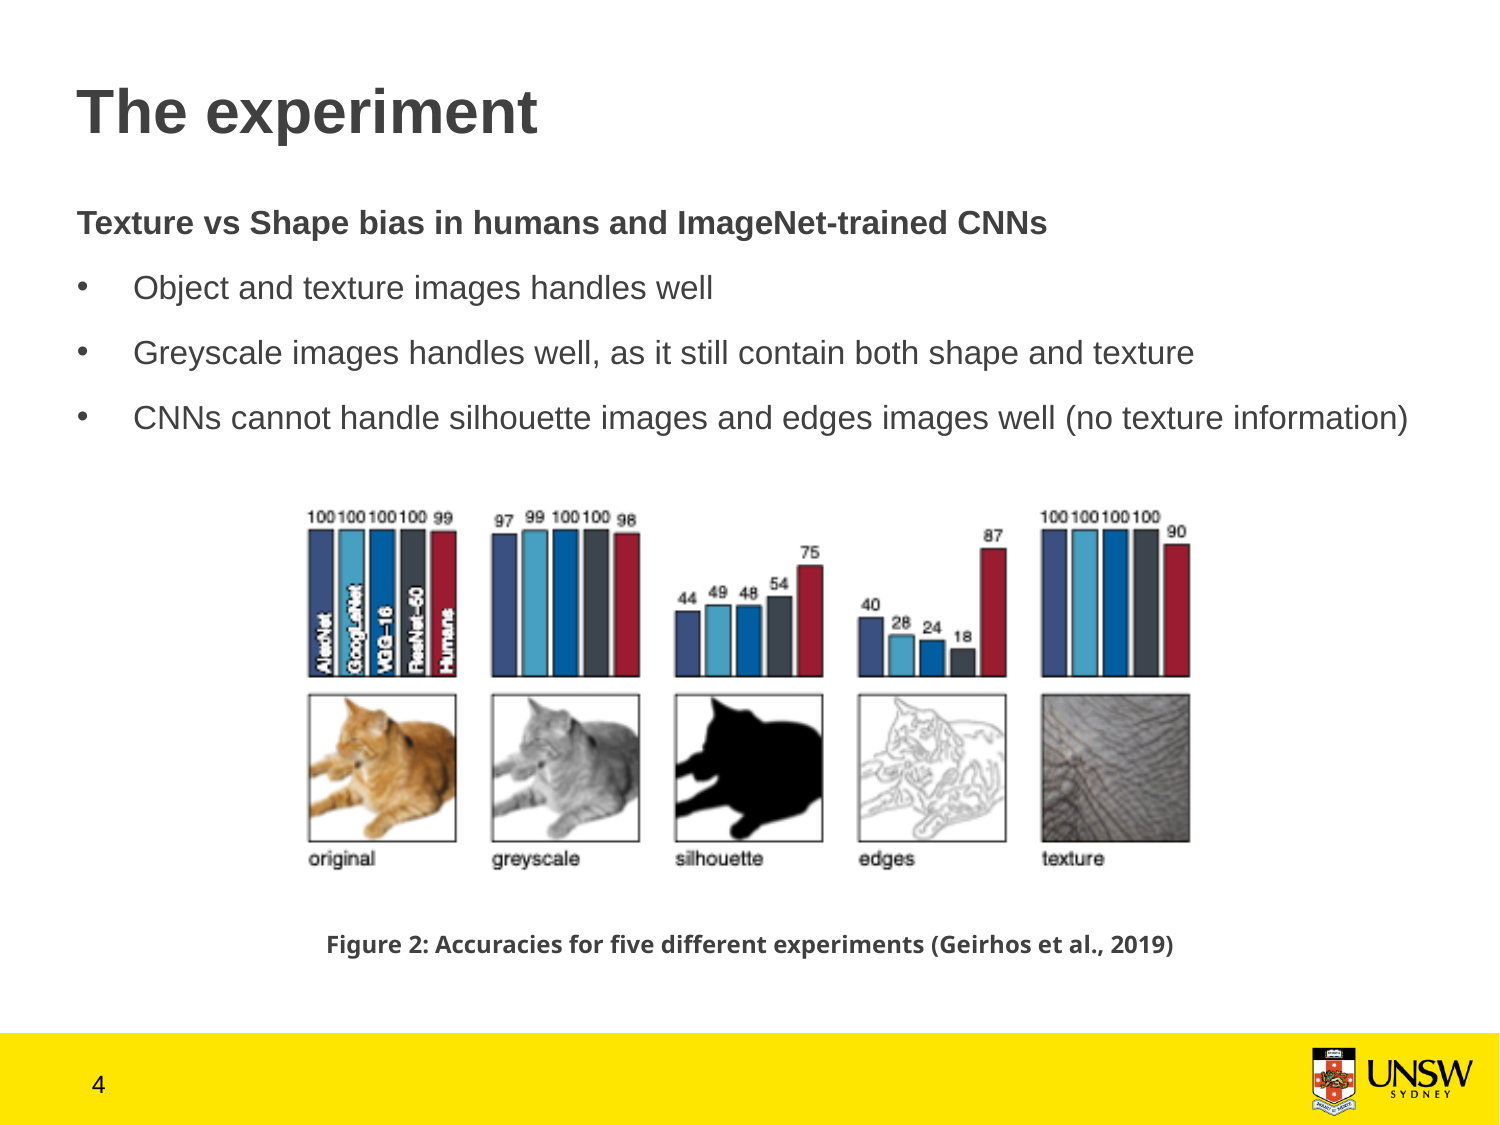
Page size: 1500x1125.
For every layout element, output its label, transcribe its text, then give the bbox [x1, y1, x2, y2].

slide_number 3 [76, 1053, 415, 1114]
list Texture vs Shape bias in humans and ImageNet-trained CNNs Object and texture images handles well Greyscale images handles well, as it still contain both shape and texture CNNs cannot handle silhouette images and edges images well (no texture information) [76, 201, 1424, 957]
text_box Figure 2: Accuracies for five different experiments (Geirhos et al., 2019) [255, 922, 1245, 966]
title The experiment [76, 71, 1424, 147]
picture [0, 0, 1500, 1125]
